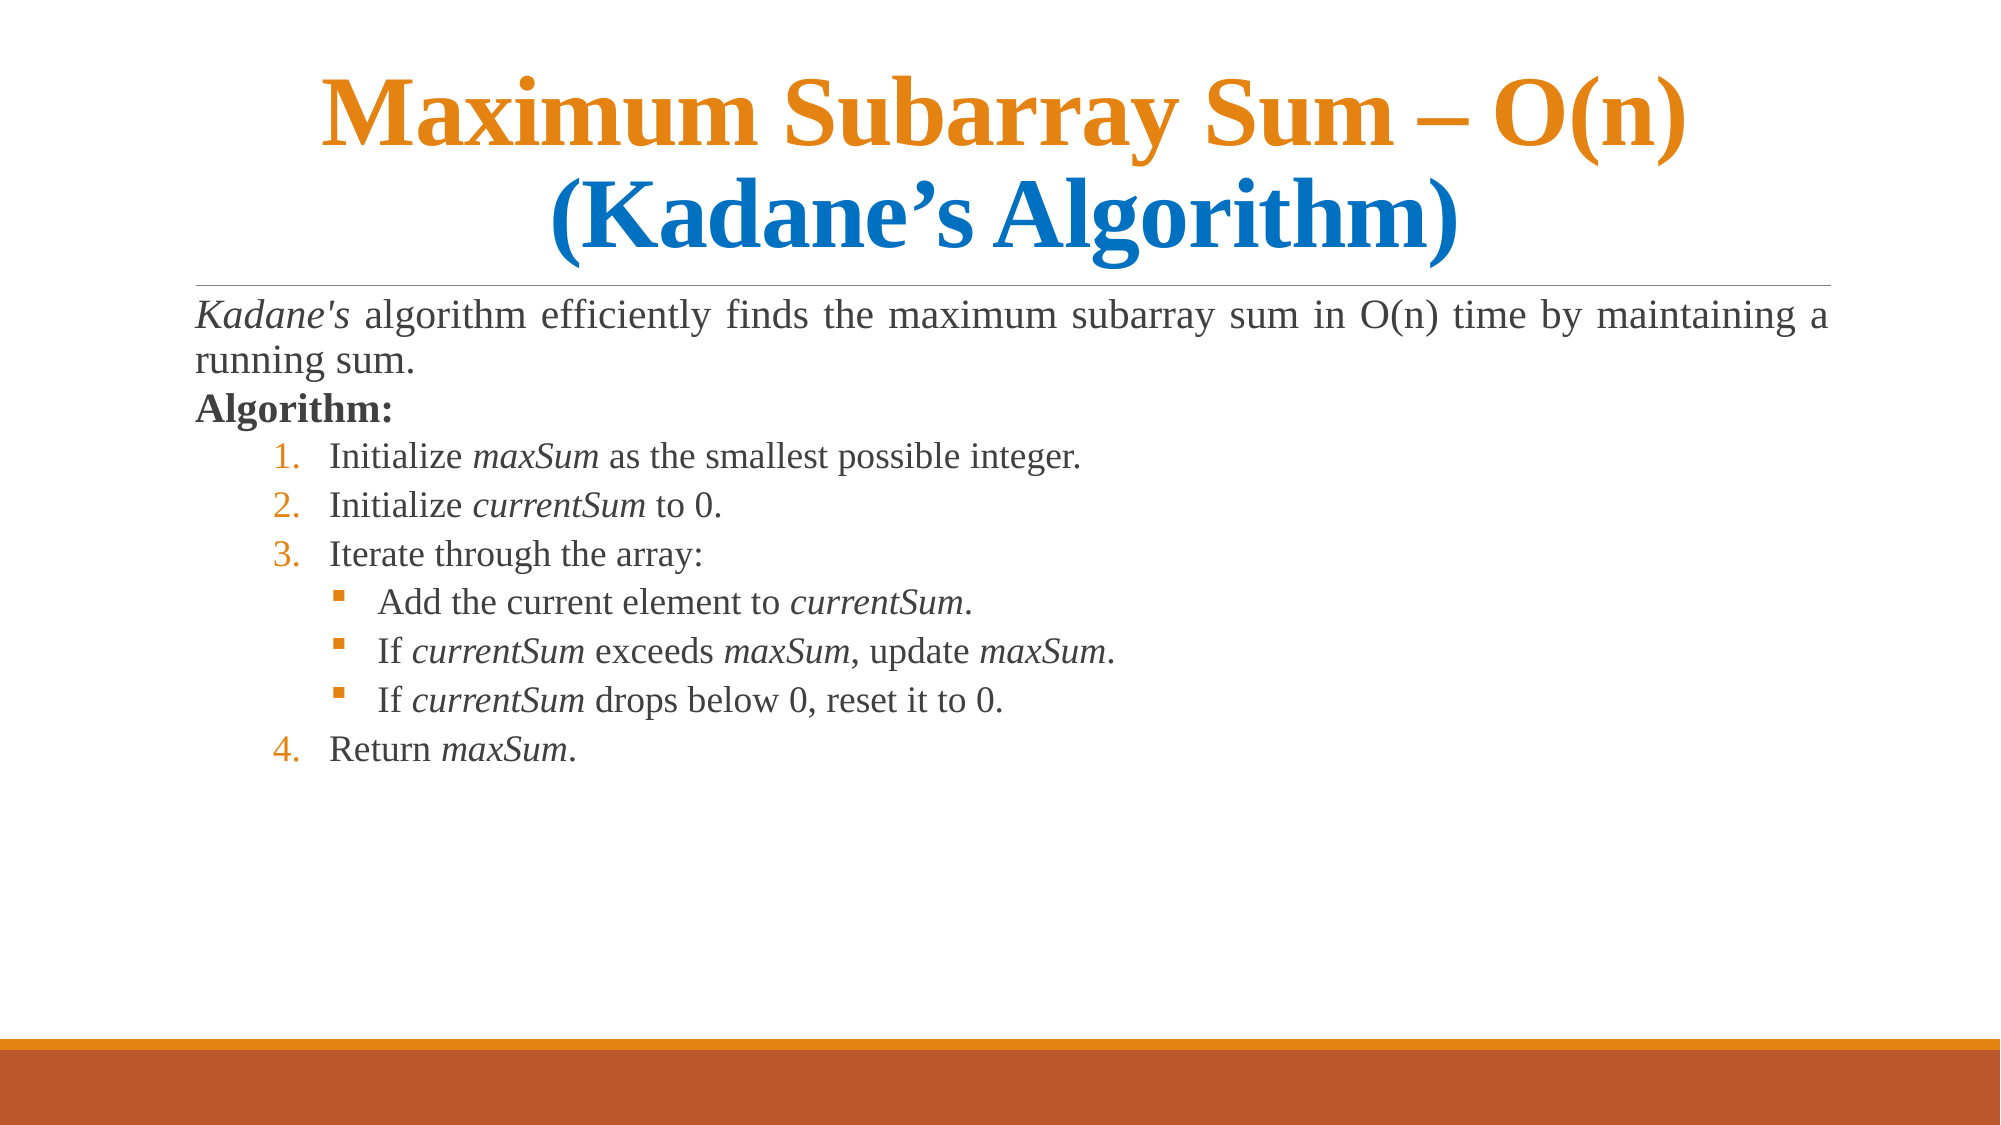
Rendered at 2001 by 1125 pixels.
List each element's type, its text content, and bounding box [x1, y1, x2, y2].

list Kadane's algorithm efficiently finds the maximum subarray sum in O(n) time by maintaining a running sum. Algorithm: Initialize maxSum as the smallest possible integer. Initialize currentSum to 0. Iterate through the array: Add the current element to currentSum. If currentSum exceeds maxSum, update maxSum. If currentSum drops below 0, reset it to 0. Return maxSum. [180, 285, 1830, 1020]
title Maximum Subarray Sum – O(n) (Kadane’s Algorithm) [180, 47, 1830, 285]
